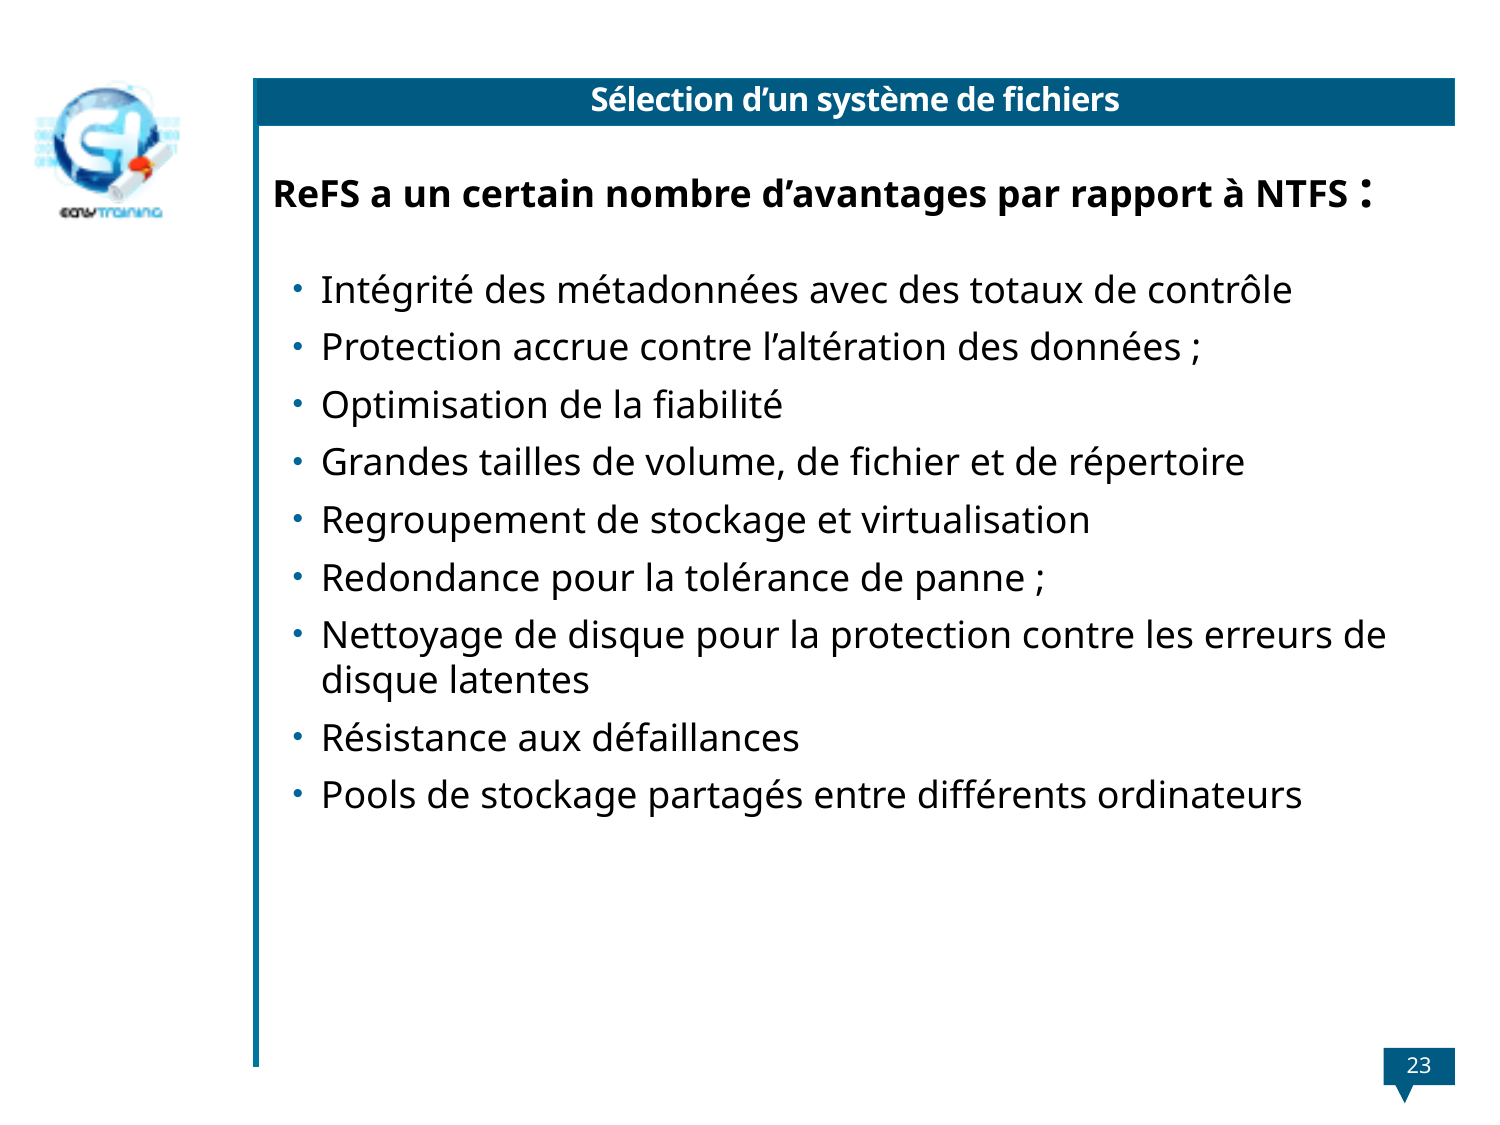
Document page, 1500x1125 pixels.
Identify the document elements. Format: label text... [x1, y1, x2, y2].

title Sélection d’un système de fichiers [256, 78, 1455, 126]
text_box Intégrité des métadonnées avec des totaux de contrôle Protection accrue contre l’altération des données ; Optimisation de la fiabilité Grandes tailles de volume, de fichier et de répertoire Regroupement de stockage et virtualisation Redondance pour la tolérance de panne ; Nettoyage de disque pour la protection contre les erreurs de disque latentes Résistance aux défaillances Pools de stockage partagés entre différents ordinateurs [256, 265, 1439, 892]
picture [33, 79, 185, 223]
text_box ReFS a un certain nombre d’avantages par rapport à NTFS : [256, 125, 1396, 249]
